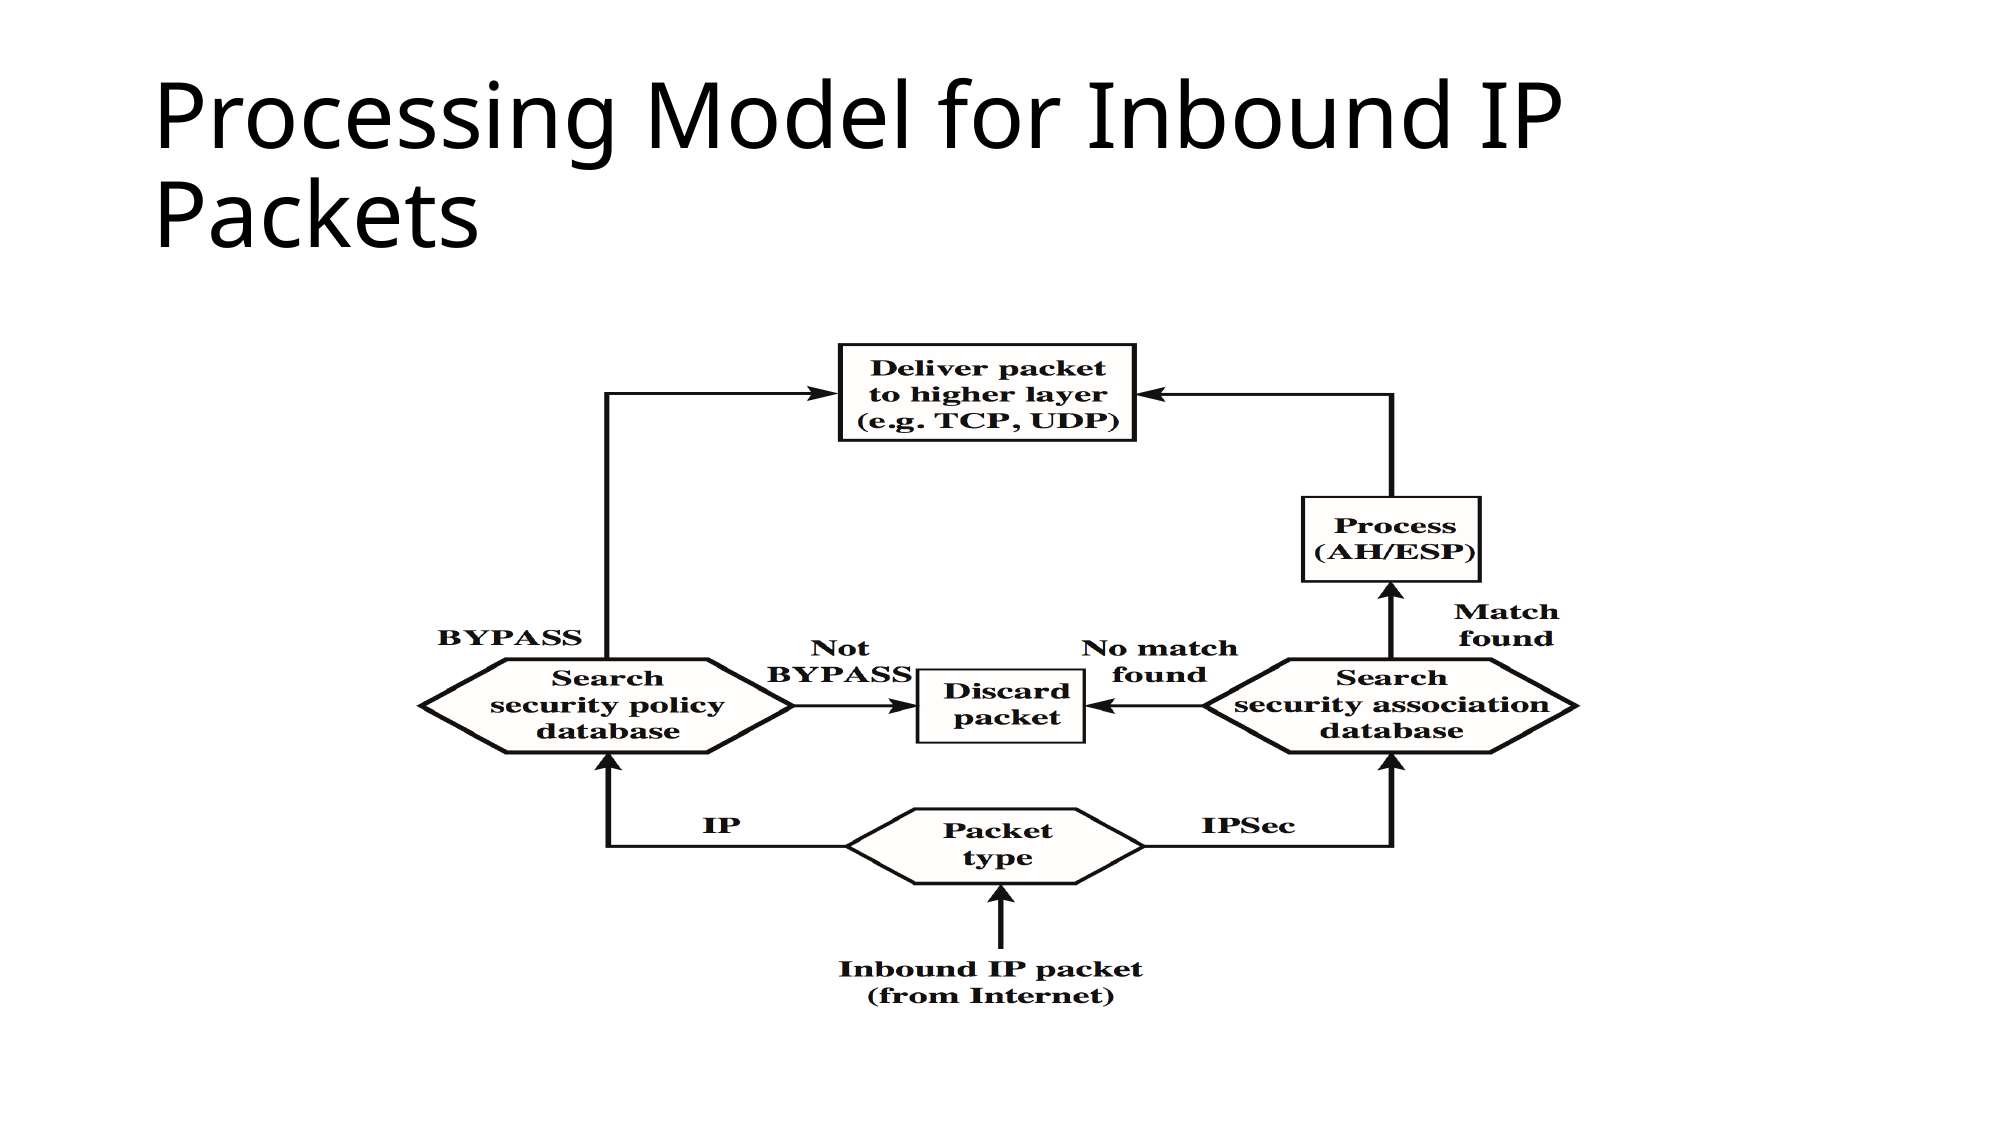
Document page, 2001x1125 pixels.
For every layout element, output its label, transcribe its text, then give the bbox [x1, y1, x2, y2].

title Processing Model for Inbound IP Packets [137, 59, 1863, 278]
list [137, 299, 1863, 1014]
